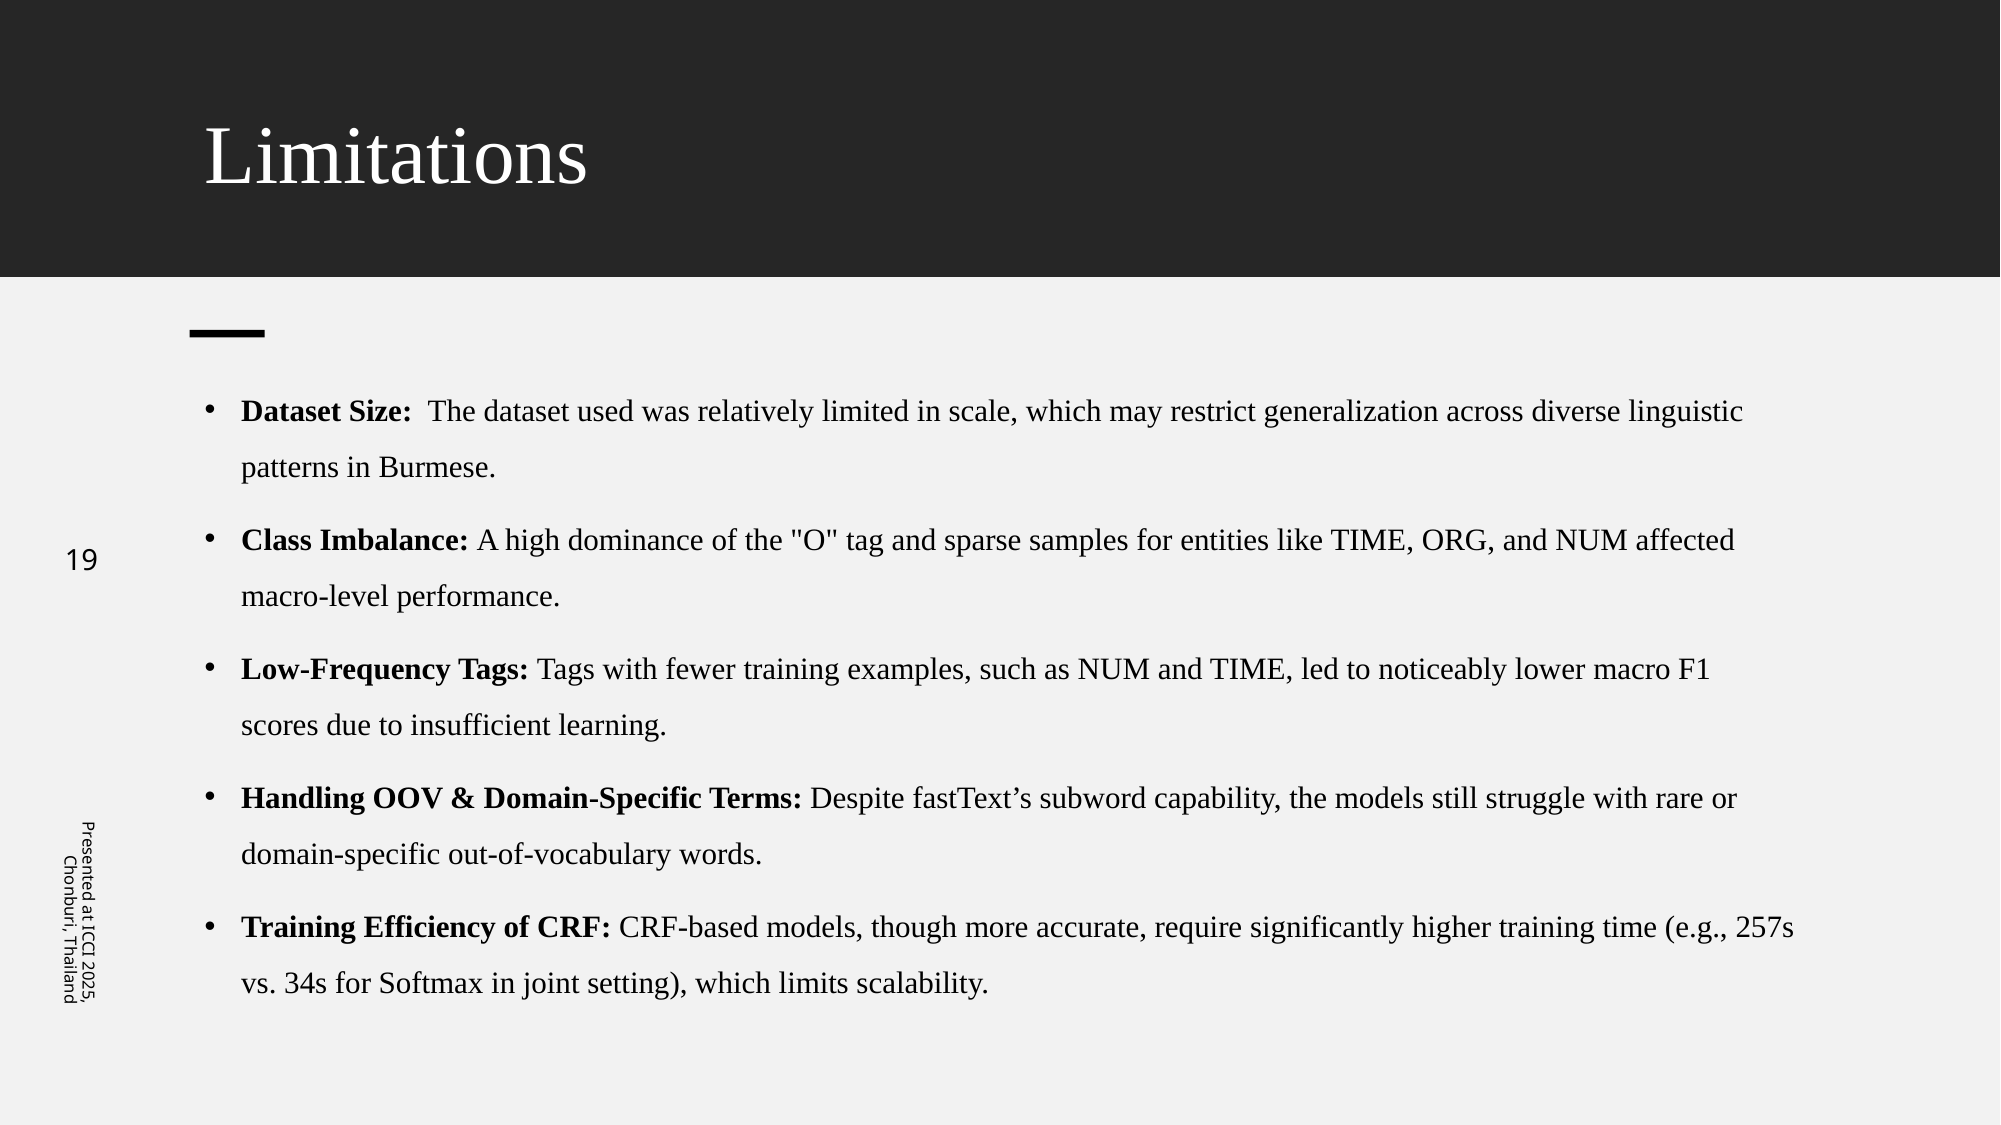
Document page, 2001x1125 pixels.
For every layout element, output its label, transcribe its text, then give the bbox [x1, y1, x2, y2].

title Limitations [189, 104, 1812, 253]
footer Presented at ICCI 2025, Chonburi, Thailand [53, 746, 105, 1020]
text_box [188, 328, 266, 339]
text_box [0, 0, 2000, 275]
list Dataset Size: The dataset used was relatively limited in scale, which may restrict generalization across diverse linguistic patterns in Burmese. Class Imbalance: A high dominance of the "O" tag and sparse samples for entities like TIME, ORG, and NUM affected macro-level performance. Low-Frequency Tags: Tags with fewer training examples, such as NUM and TIME, led to noticeably lower macro F1 scores due to insufficient learning. Handling OOV & Domain-Specific Terms: Despite fastText’s subword capability, the models still struggle with rare or domain-specific out-of-vocabulary words. Training Efficiency of CRF: CRF-based models, though more accurate, require significantly higher training time (e.g., 257s vs. 34s for Softmax in joint setting), which limits scalability. [189, 363, 1811, 1014]
slide_number 19 [26, 532, 137, 589]
text_box [0, 275, 2000, 1125]
